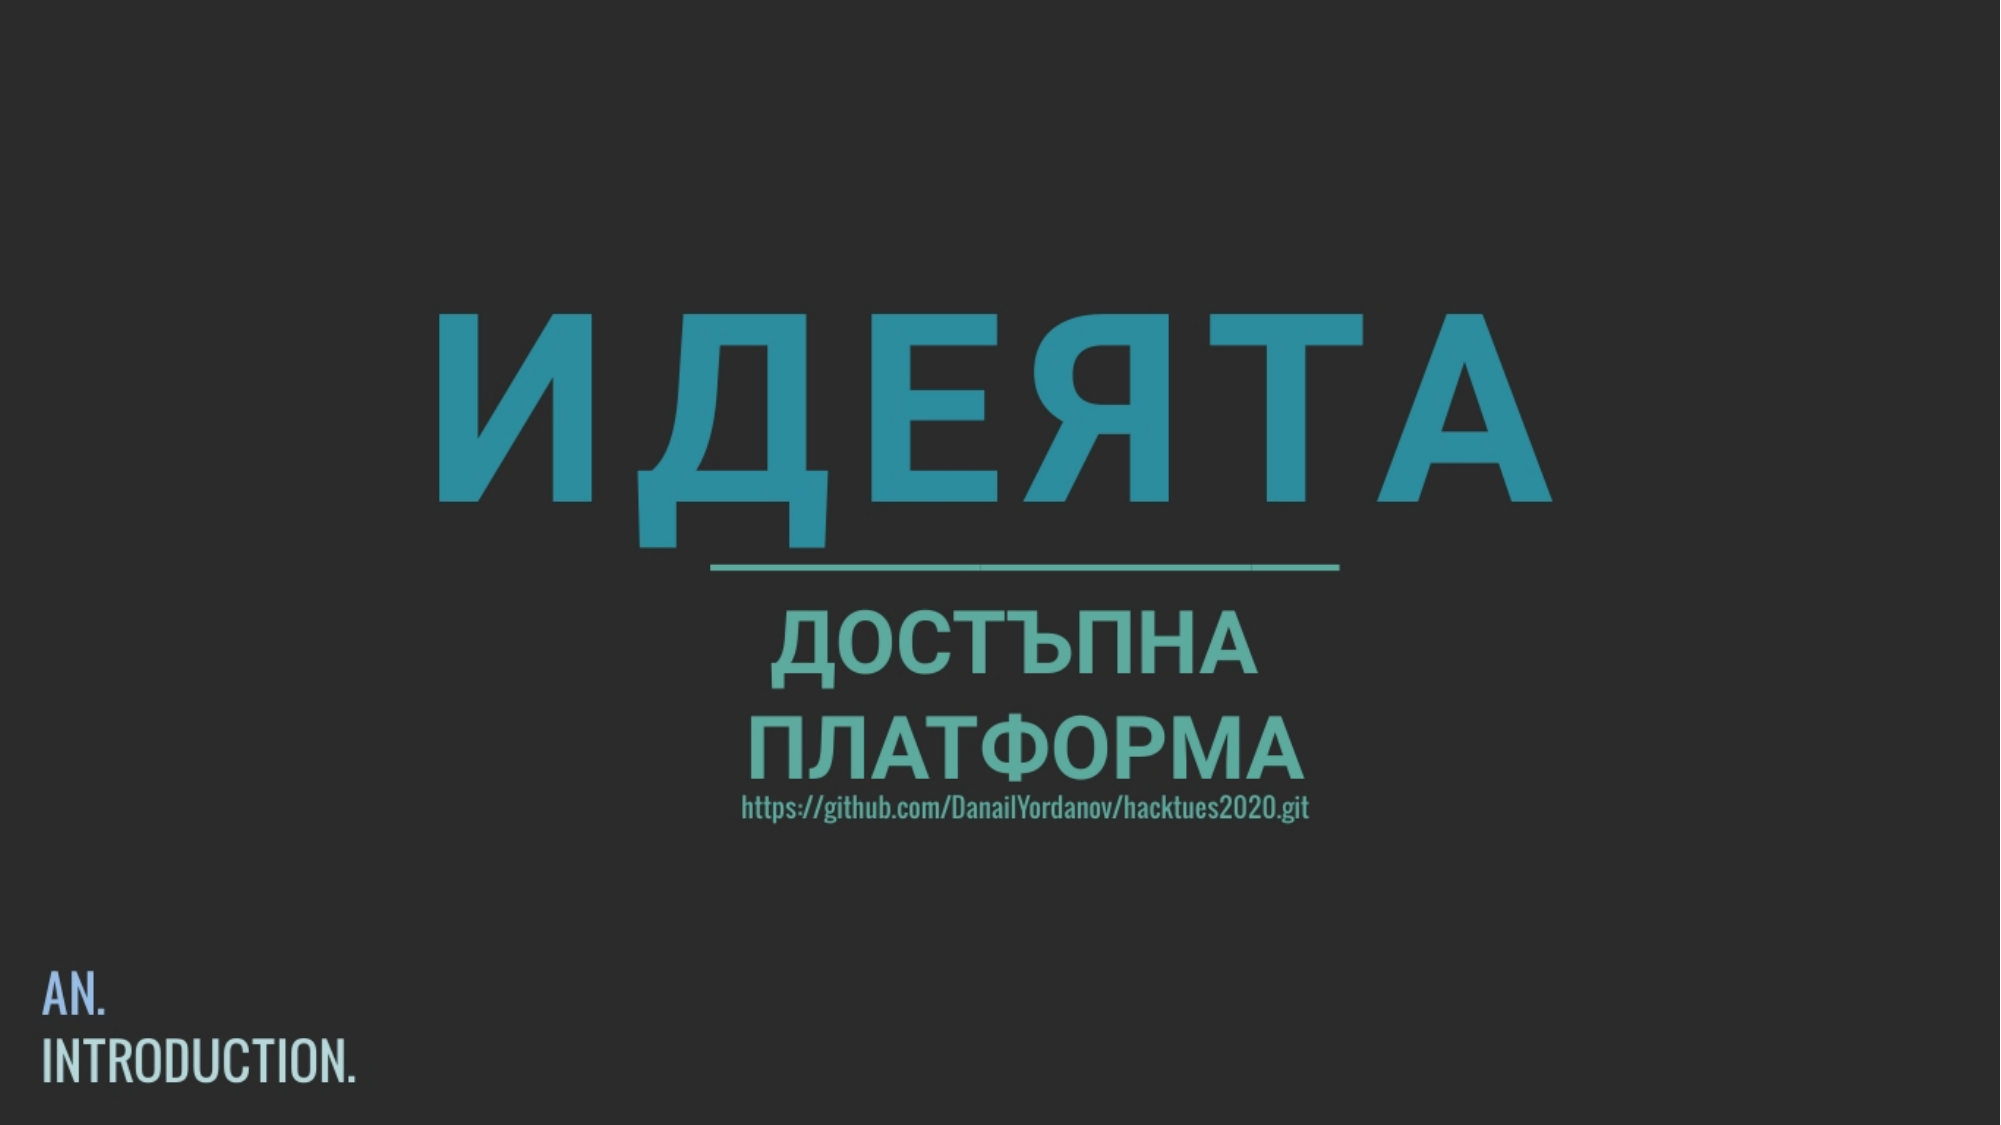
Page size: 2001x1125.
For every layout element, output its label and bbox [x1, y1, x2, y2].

list [0, 0, 2000, 1125]
